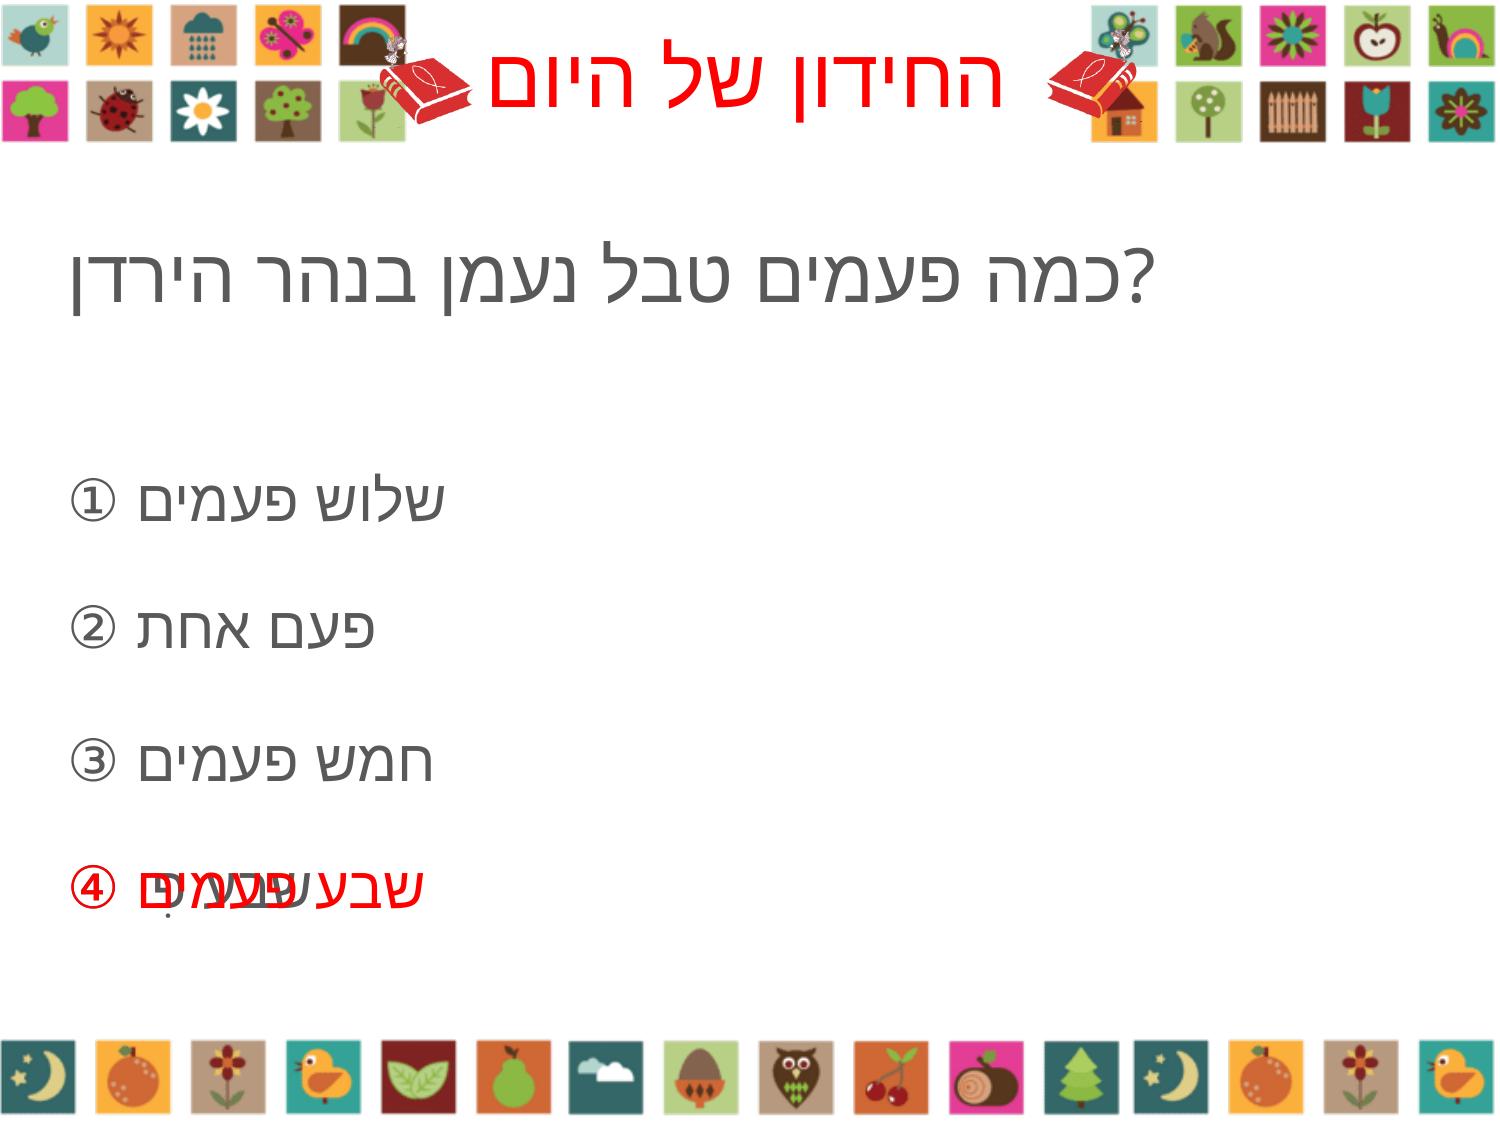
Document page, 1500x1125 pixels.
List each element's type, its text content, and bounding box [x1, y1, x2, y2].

picture [0, 3, 505, 150]
text_box ④ שבע פעמים [53, 842, 1483, 928]
picture [1014, 3, 1500, 150]
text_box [0, 1028, 1500, 1118]
text_box ① שלוש פעמים [53, 456, 1436, 541]
text_box ② פעם אחת [53, 582, 1436, 668]
text_box החידון של היום [425, 16, 1077, 131]
text_box ③ חמש פעמים [53, 716, 1483, 801]
text_box כמה פעמים טבל נעמן בנהר הירדן? [53, 219, 1436, 325]
